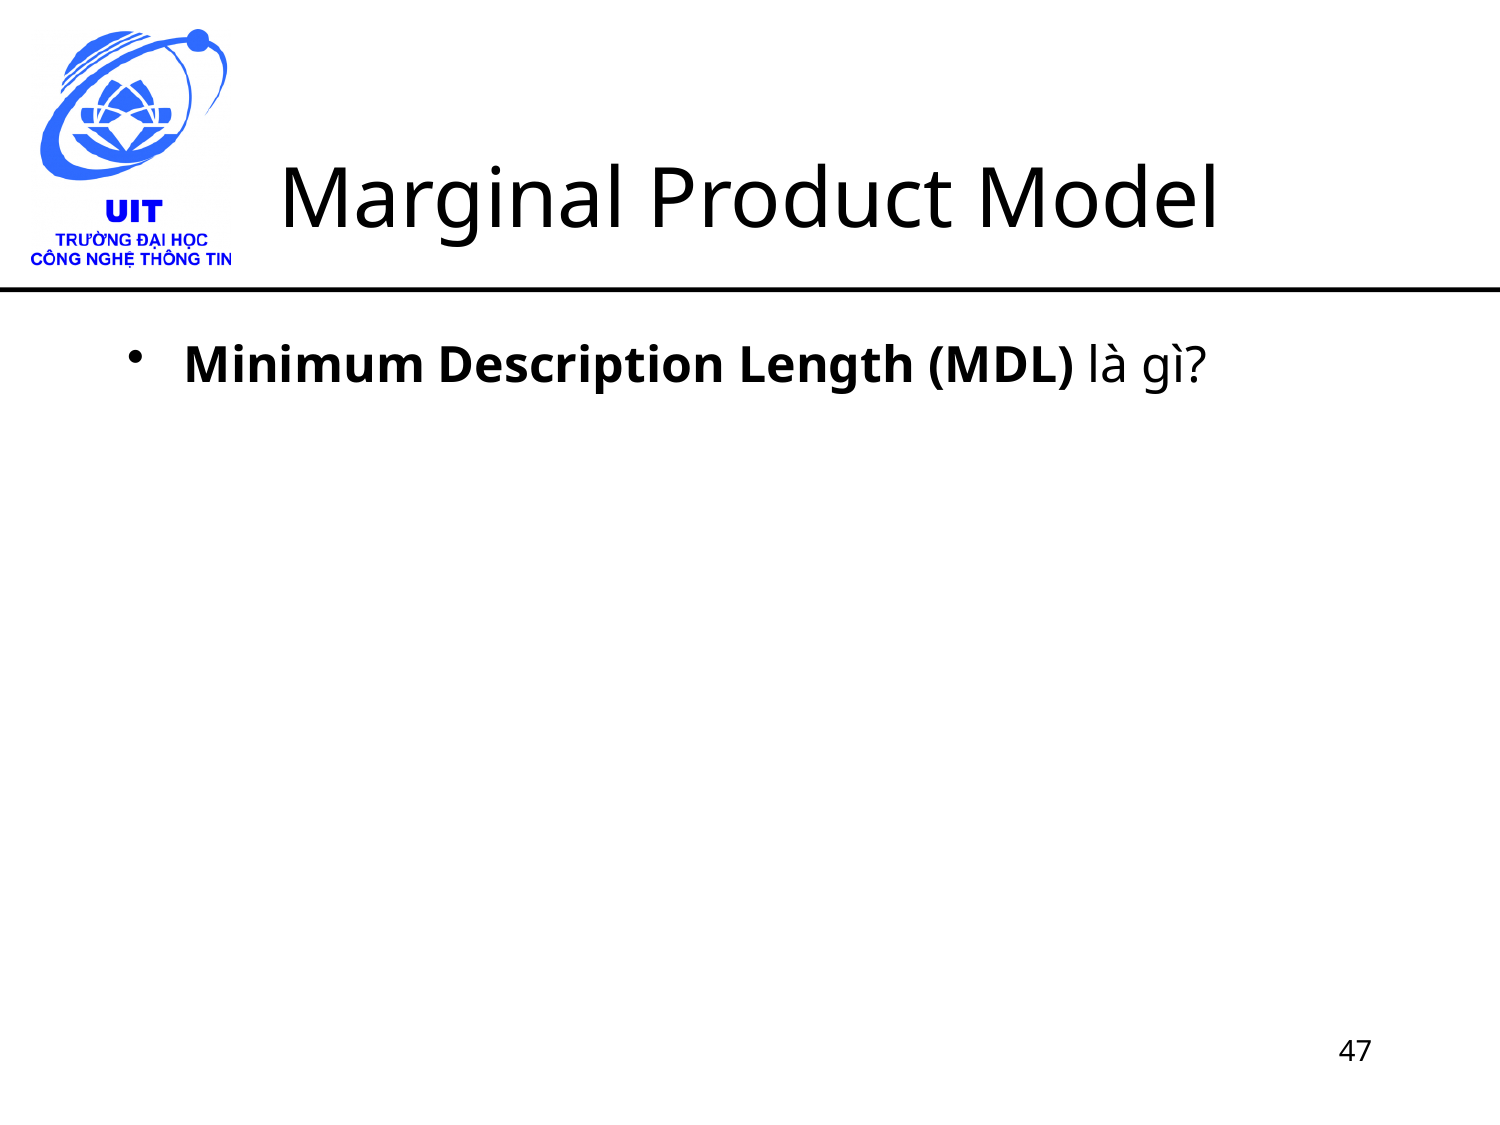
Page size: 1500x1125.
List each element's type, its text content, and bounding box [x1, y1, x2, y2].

title Marginal Product Model [112, 99, 1388, 288]
picture [31, 29, 231, 268]
list Minimum Description Length (MDL) là gì? [112, 324, 1388, 1000]
slide_number 47 [1074, 1024, 1388, 1101]
